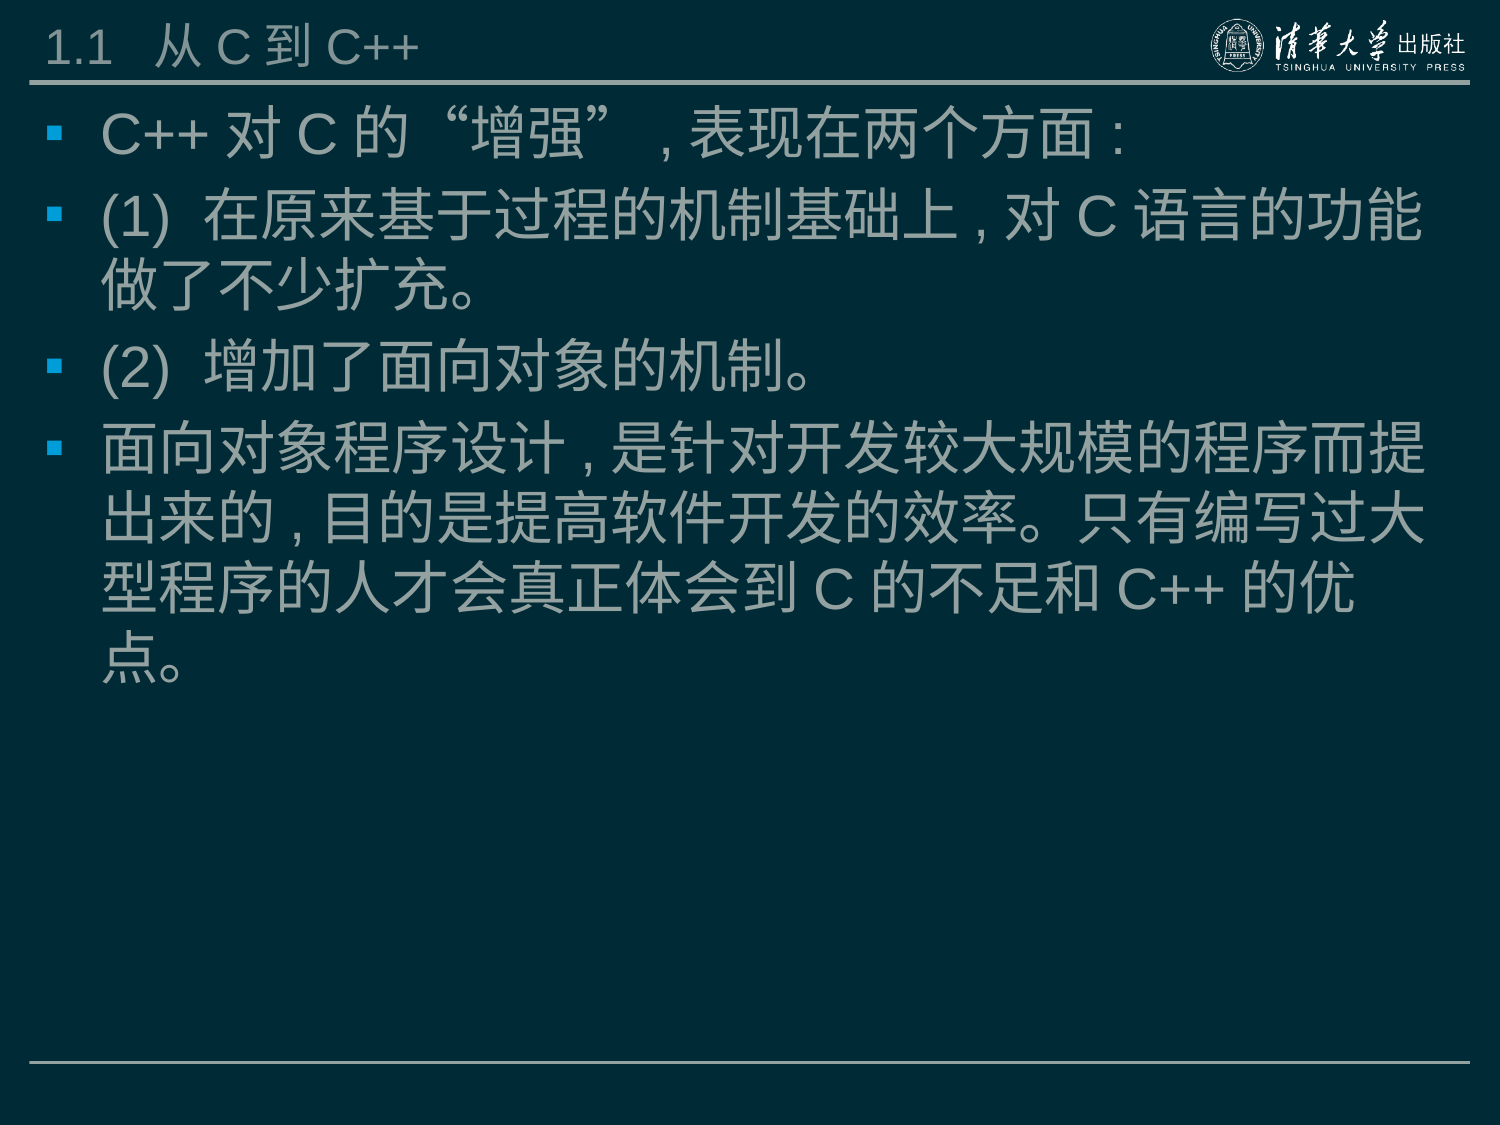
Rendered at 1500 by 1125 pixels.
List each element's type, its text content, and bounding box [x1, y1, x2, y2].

list C++对C的“增强”,表现在两个方面: (1) 在原来基于过程的机制基础上,对C语言的功能做了不少扩充。 (2) 增加了面向对象的机制。 面向对象程序设计,是针对开发较大规模的程序而提出来的,目的是提高软件开发的效率。只有编写过大型程序的人才会真正体会到C的不足和C++的优点。 [29, 88, 1470, 1058]
title 1.1 从C到C++ [29, 11, 1470, 77]
